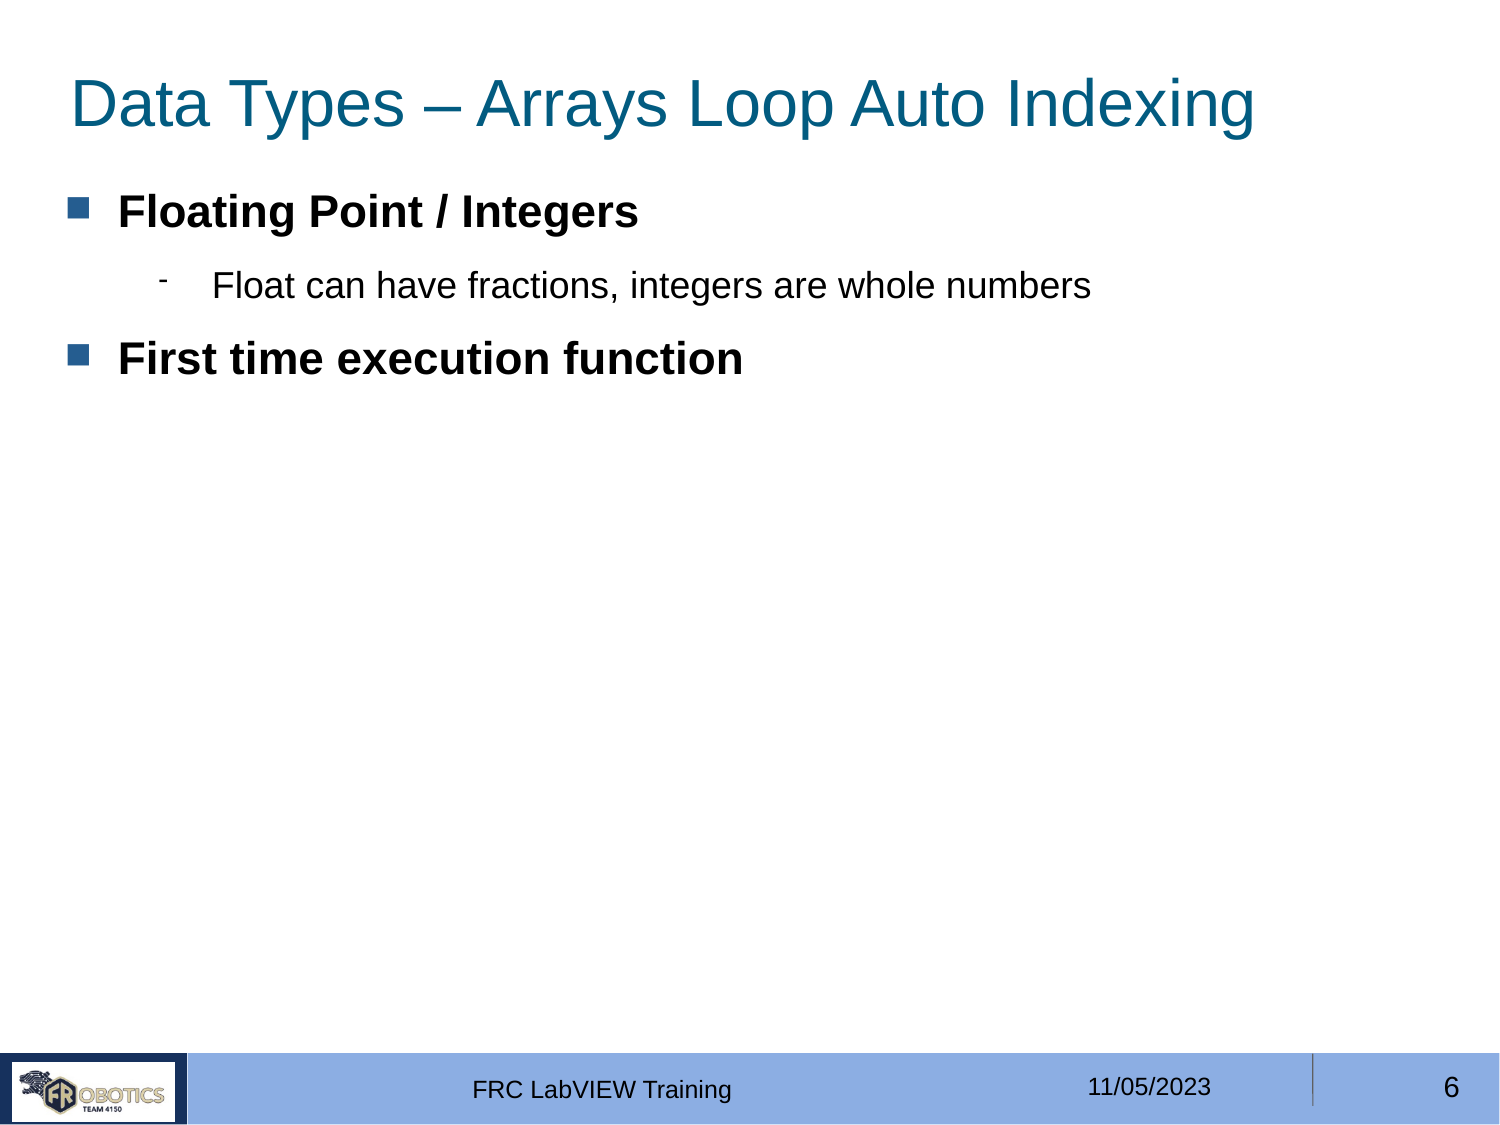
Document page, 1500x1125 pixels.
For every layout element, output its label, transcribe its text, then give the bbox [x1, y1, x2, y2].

picture [12, 1062, 175, 1122]
list Floating Point / Integers Float can have fractions, integers are whole numbers First time execution function [55, 174, 1425, 450]
slide_number <number> [1337, 1072, 1475, 1100]
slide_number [1012, 1071, 1287, 1100]
title Data Types – Arrays Loop Auto Indexing [55, 52, 1442, 147]
footer FRC LabVIEW Training [225, 1074, 987, 1103]
